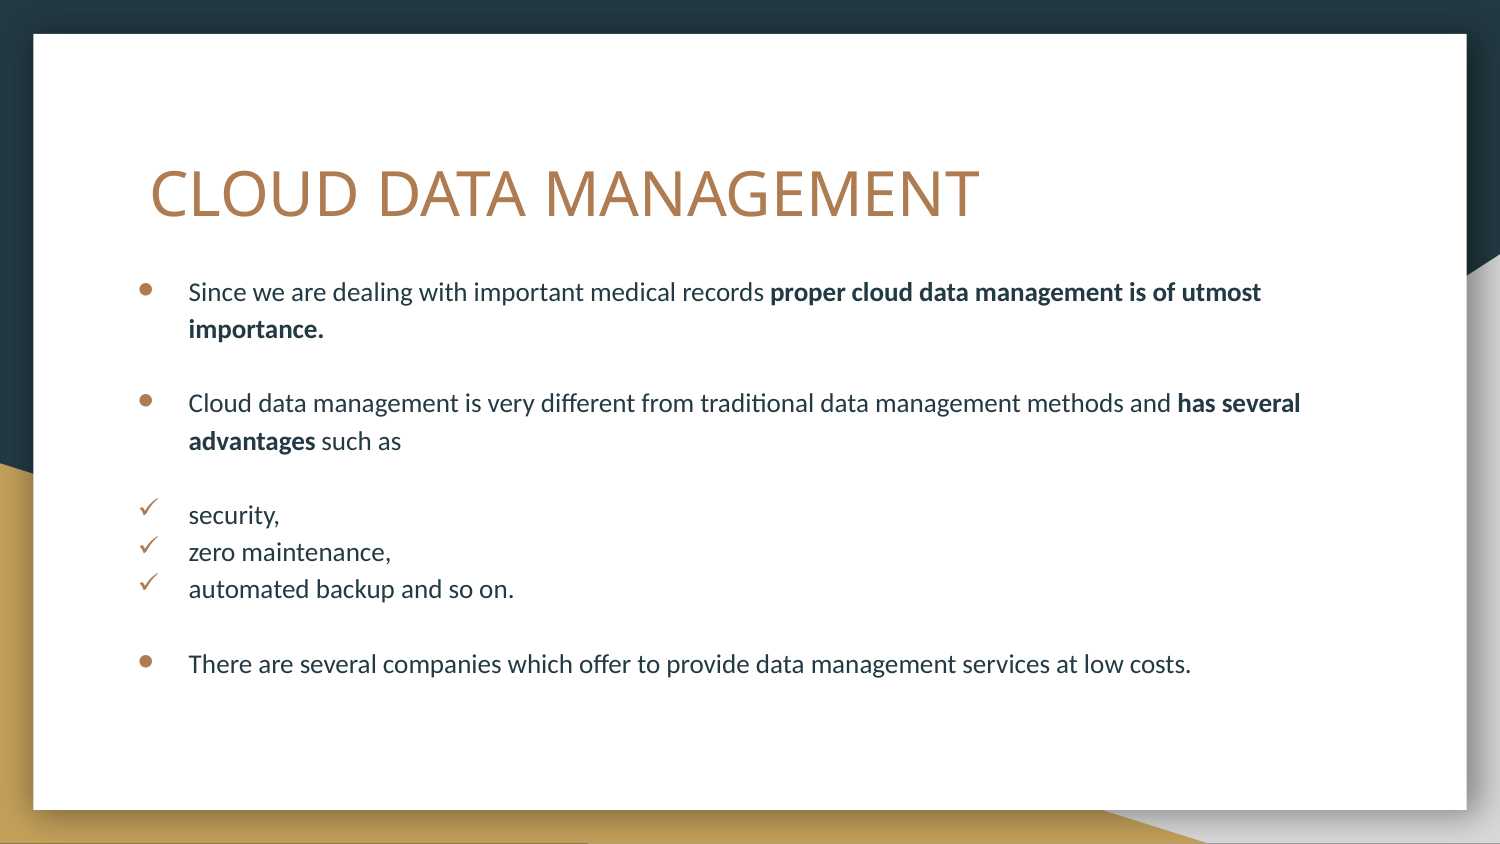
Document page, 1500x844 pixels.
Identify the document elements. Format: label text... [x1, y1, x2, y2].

list Since we are dealing with important medical records proper cloud data management is of utmost importance. Cloud data management is very different from traditional data management methods and has several advantages such as security, zero maintenance, automated backup and so on. There are several companies which offer to provide data management services at low costs. [98, 254, 1352, 739]
title CLOUD DATA MANAGEMENT [134, 138, 1189, 254]
